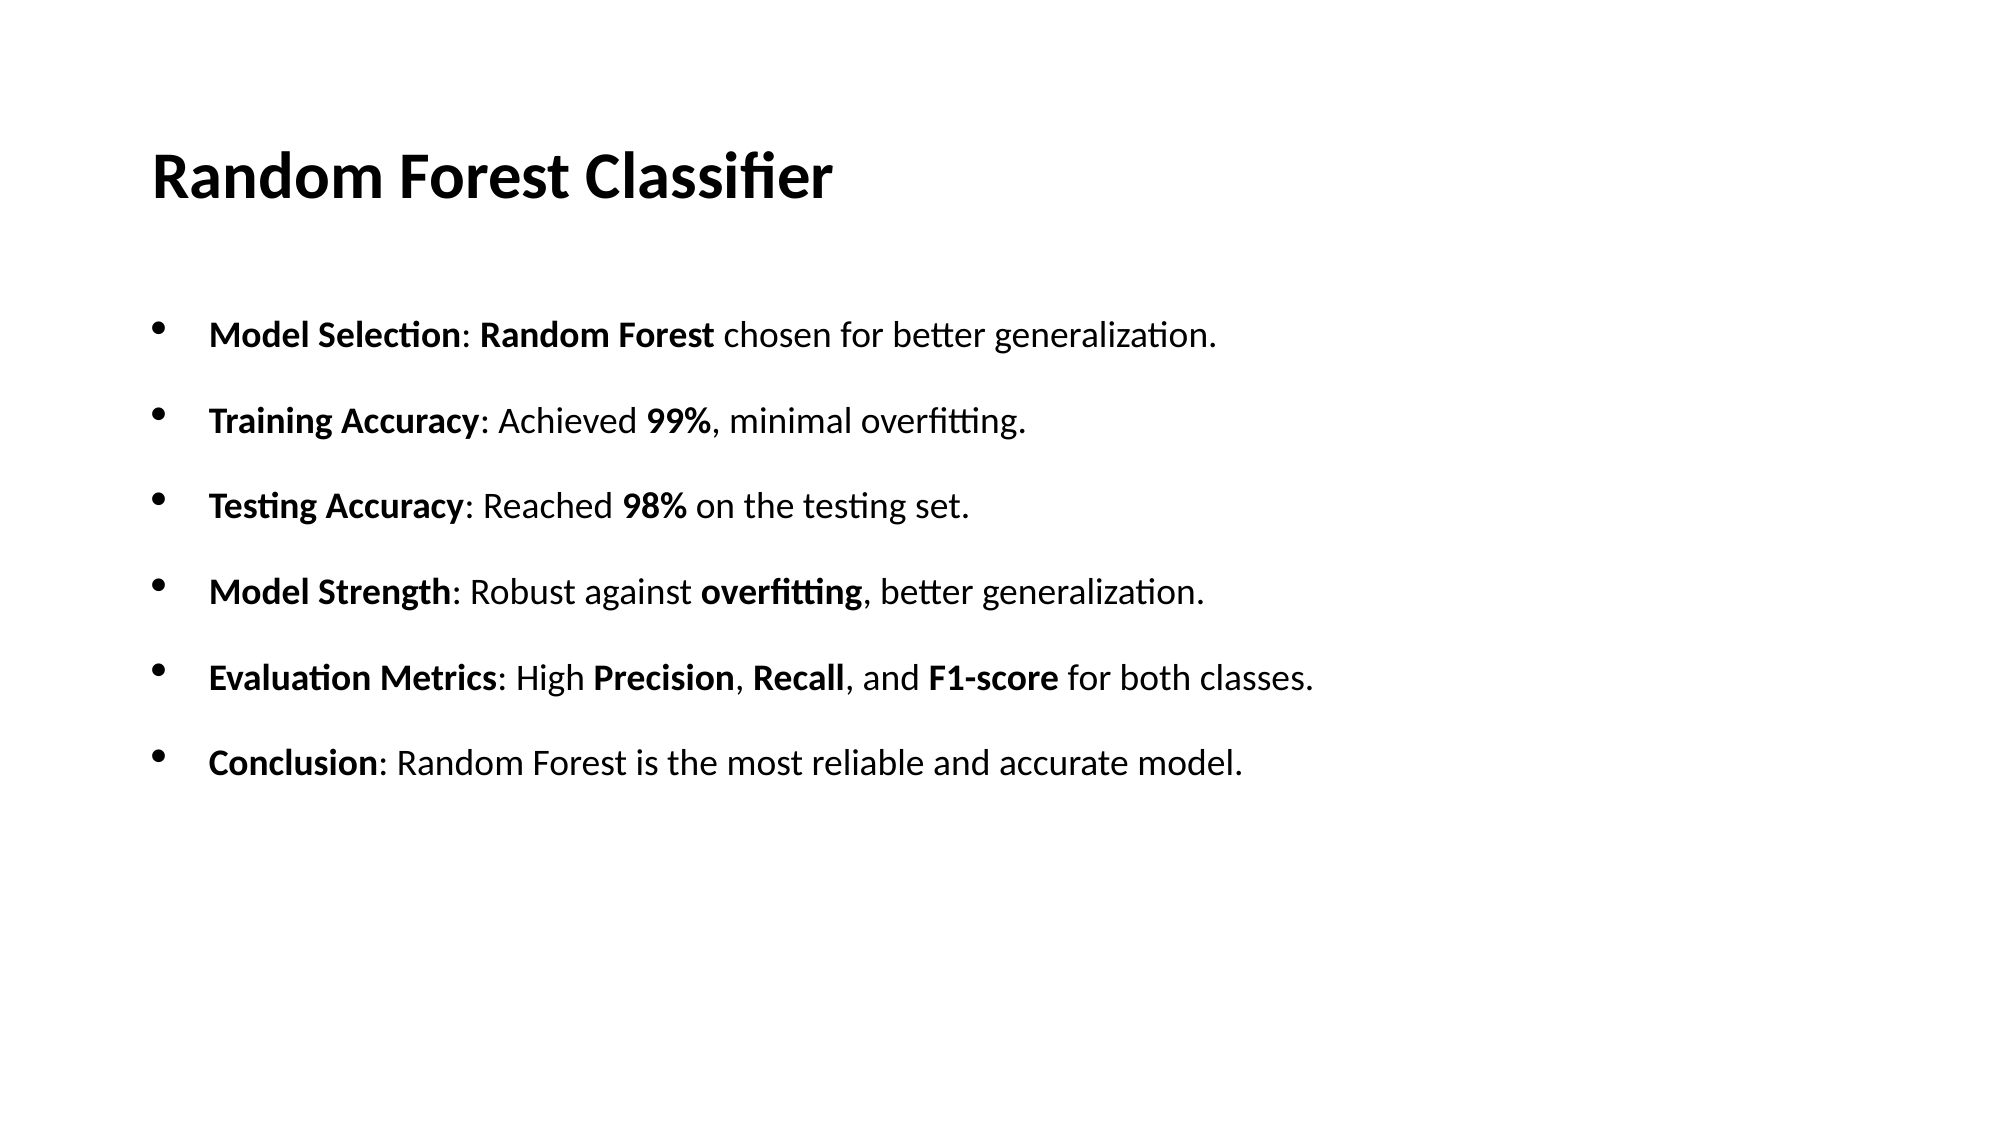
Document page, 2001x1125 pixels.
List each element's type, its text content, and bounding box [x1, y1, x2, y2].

list Model Selection: Random Forest chosen for better generalization. Training Accuracy: Achieved 99%, minimal overfitting. Testing Accuracy: Reached 98% on the testing set. Model Strength: Robust against overfitting, better generalization. Evaluation Metrics: High Precision, Recall, and F1-score for both classes. Conclusion: Random Forest is the most reliable and accurate model. [137, 299, 1863, 1014]
title Random Forest Classifier [137, 59, 1863, 278]
